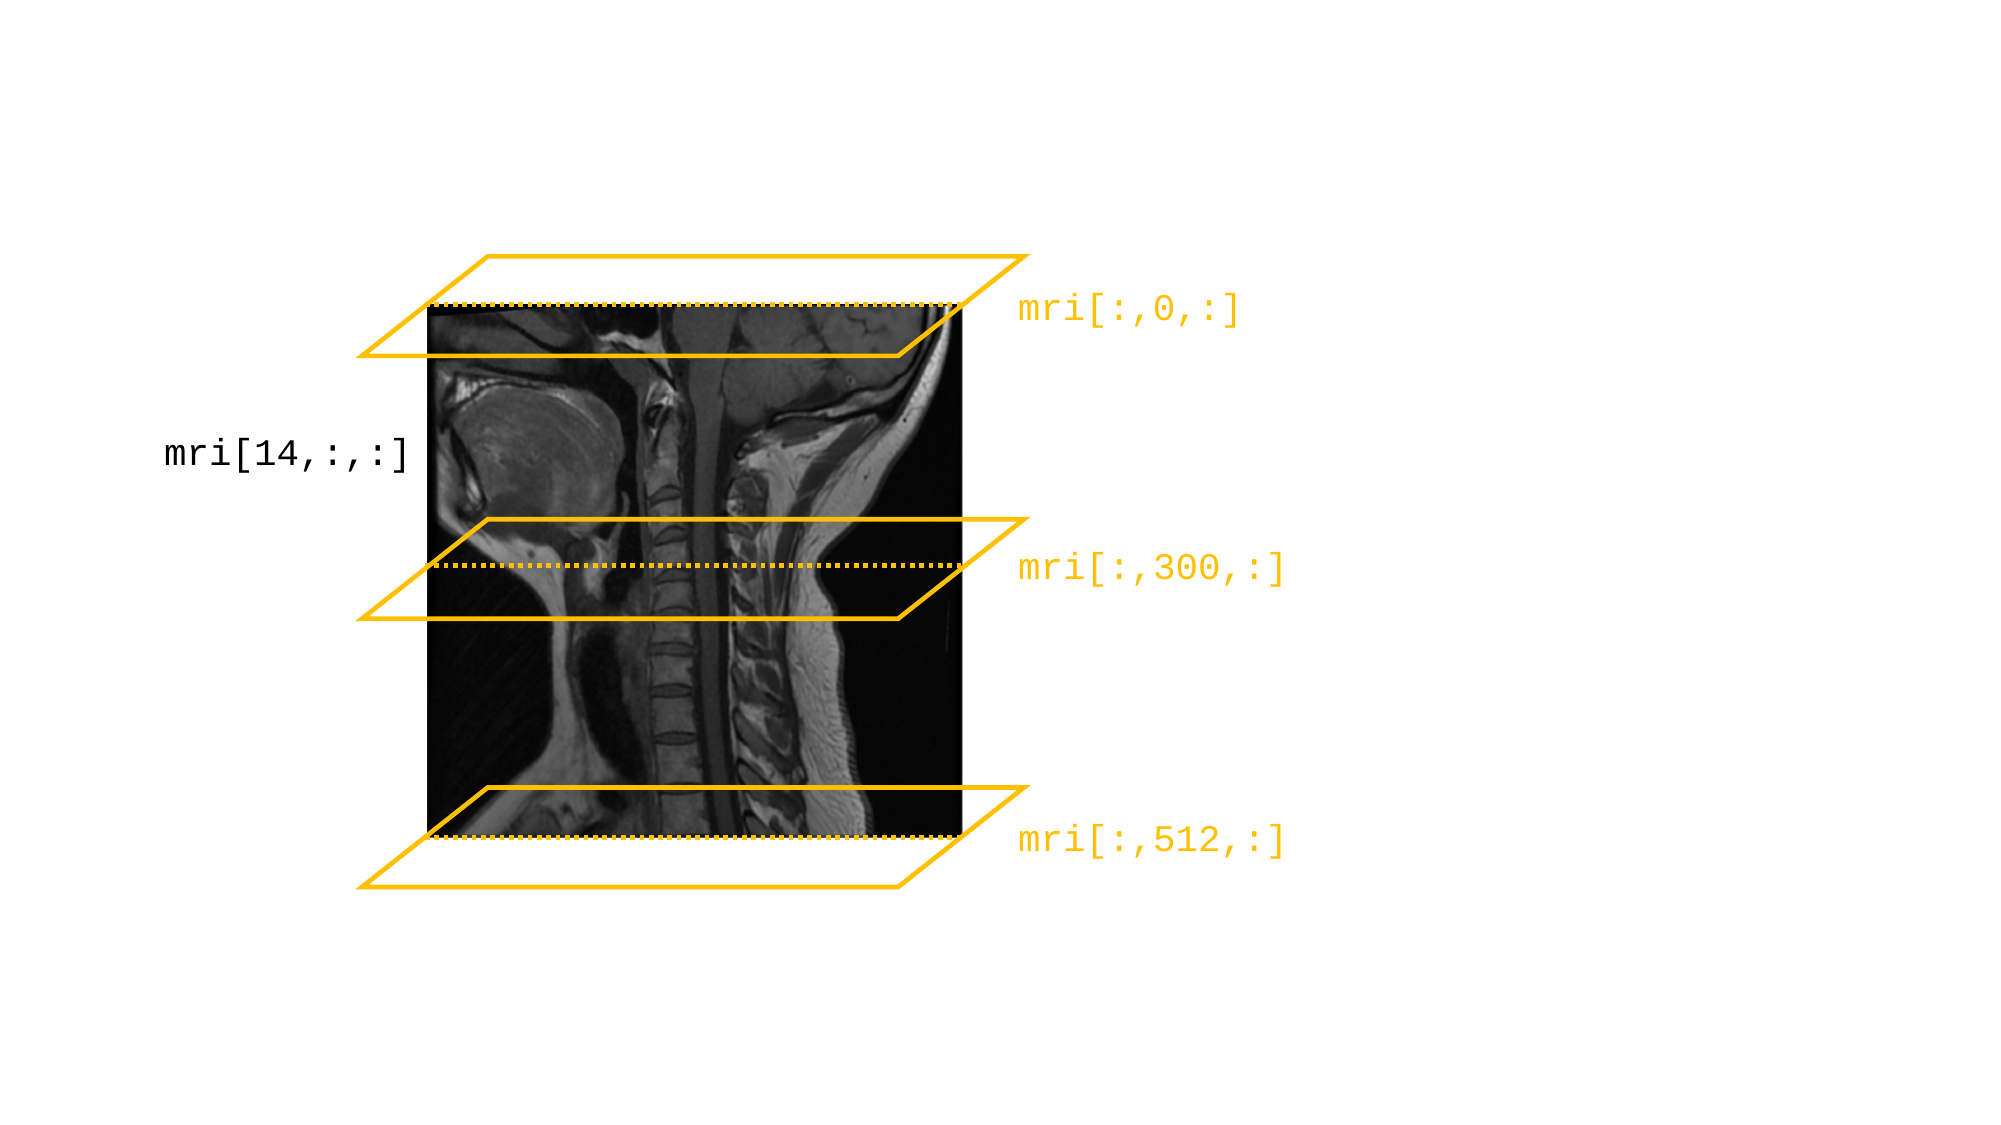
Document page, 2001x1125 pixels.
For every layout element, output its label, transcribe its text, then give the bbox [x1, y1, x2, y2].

text_box [129, 217, 1345, 905]
text_box [964, 518, 1027, 568]
text_box mri[:,0,:] [1003, 275, 1258, 336]
text_box [964, 786, 1027, 837]
text_box mri[14,:,:] [149, 420, 427, 481]
picture [427, 304, 964, 838]
text_box [358, 836, 960, 889]
text_box [358, 305, 427, 357]
text_box mri[:,512,:] [1003, 806, 1303, 867]
text_box [358, 567, 427, 620]
text_box mri[:,300,:] [1003, 534, 1303, 595]
text_box [428, 255, 1027, 306]
